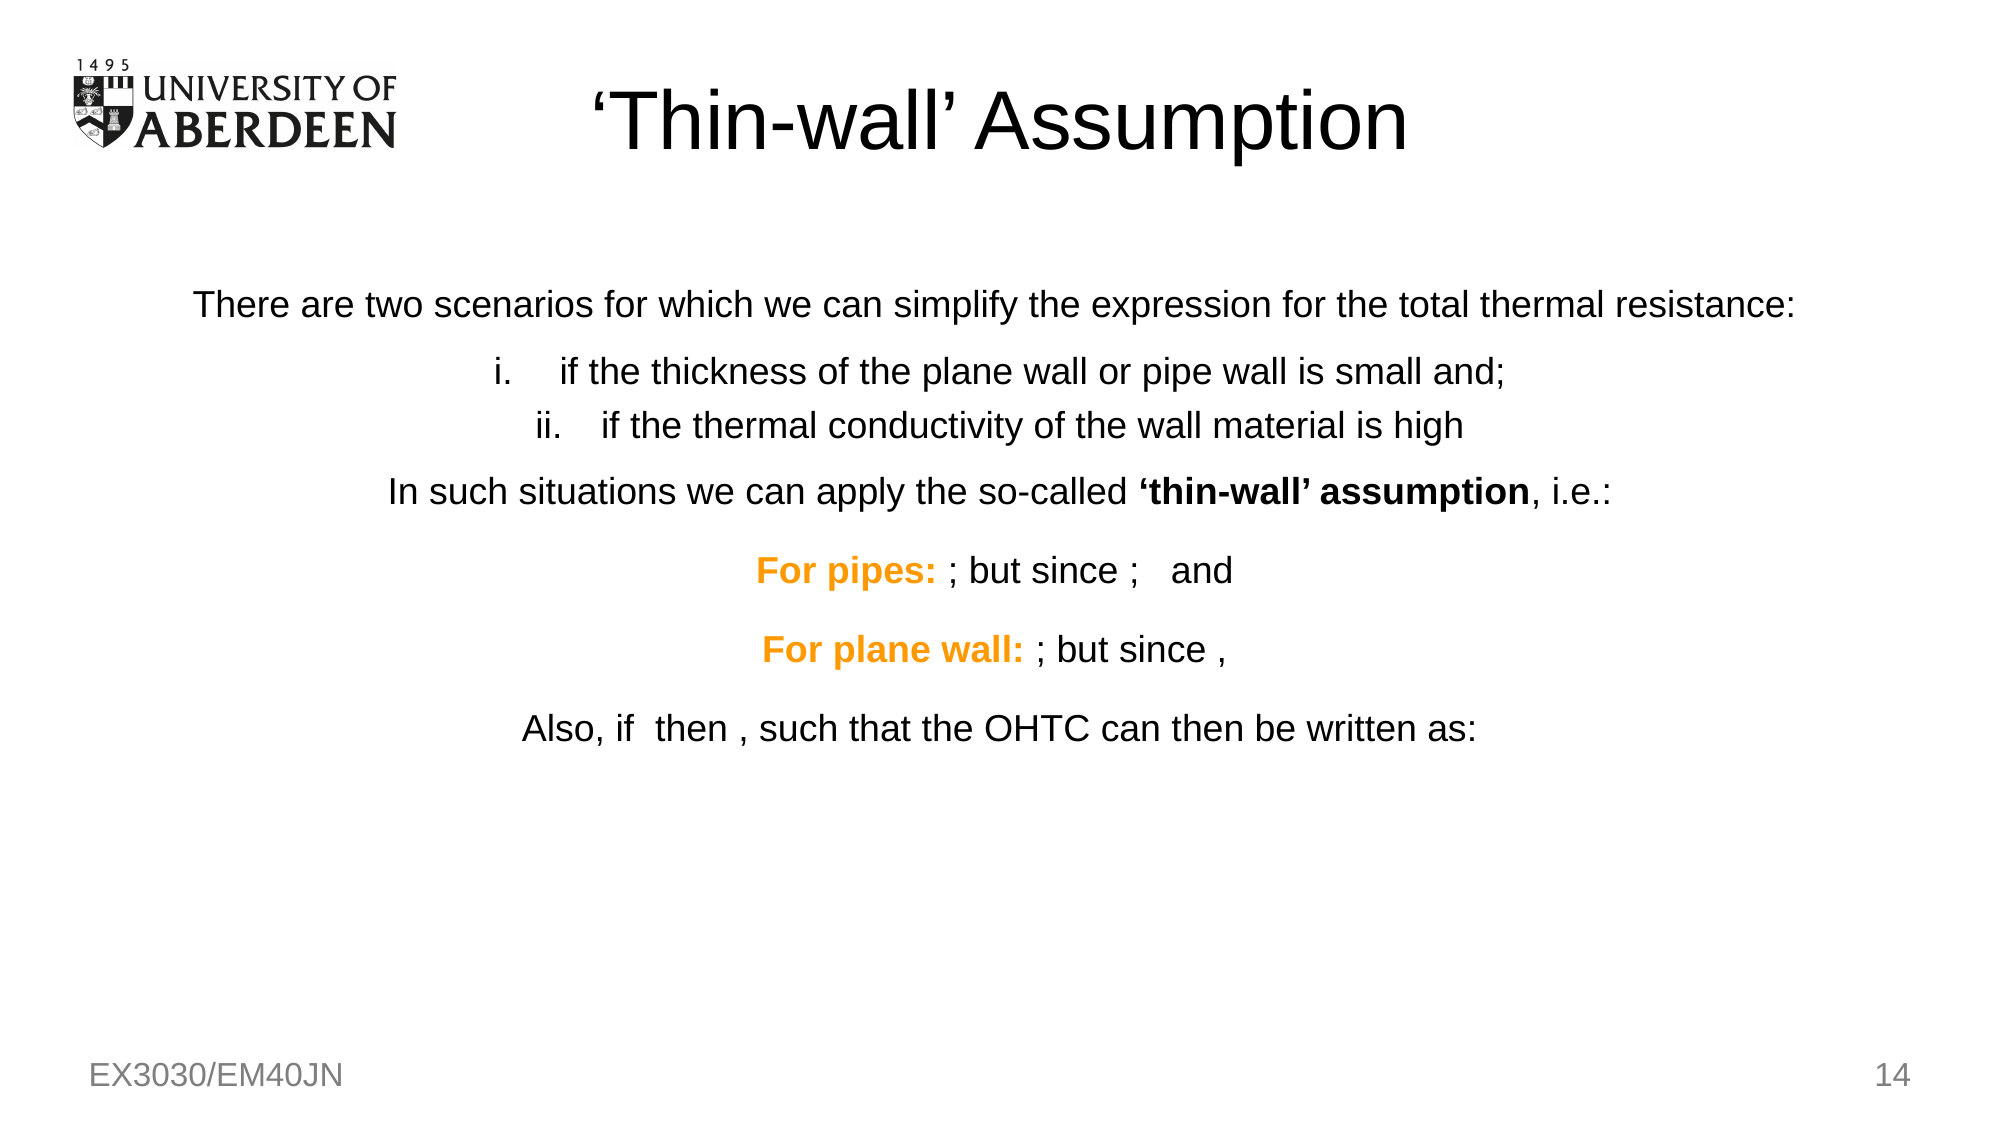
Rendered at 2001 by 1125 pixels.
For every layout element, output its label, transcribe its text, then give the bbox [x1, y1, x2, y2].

slide_number 14 [1476, 1042, 1927, 1103]
picture [73, 58, 397, 148]
text_box There are two scenarios for which we can simplify the expression for the total thermal resistance: if the thickness of the plane wall or pipe wall is small and; if the thermal conductivity of the wall material is high In such situations we can apply the so-called ‘thin-wall’ assumption, i.e.: For pipes: ; but since ; and For plane wall: ; but since , Also, if then , such that the OHTC can then be written as: [173, 263, 1827, 836]
text_box EX3030/EM40JN [73, 1042, 802, 1103]
title ‘Thin-wall’ Assumption [0, 59, 2000, 176]
